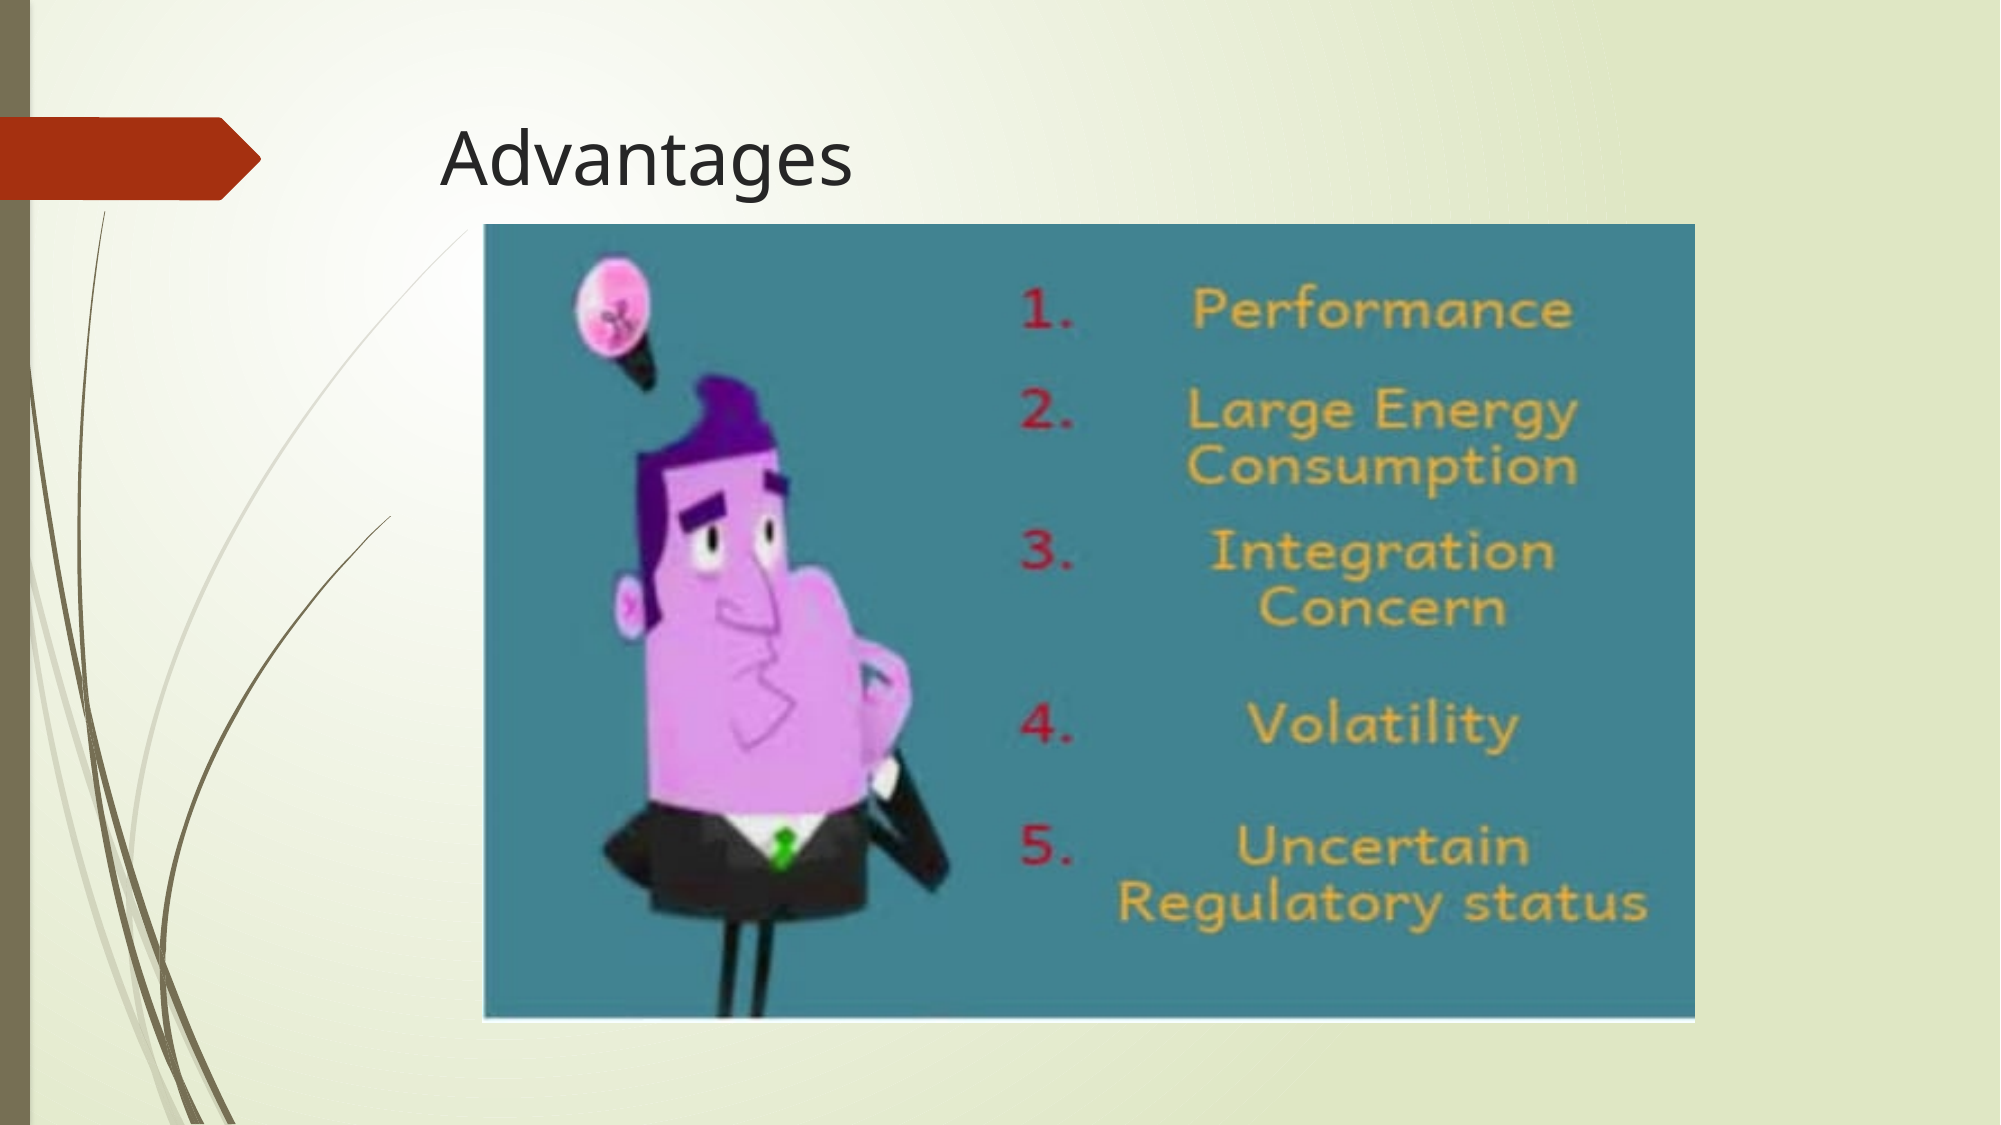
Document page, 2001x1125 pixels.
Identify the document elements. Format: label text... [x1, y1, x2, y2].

title Advantages [425, 102, 1888, 313]
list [482, 224, 1695, 1023]
